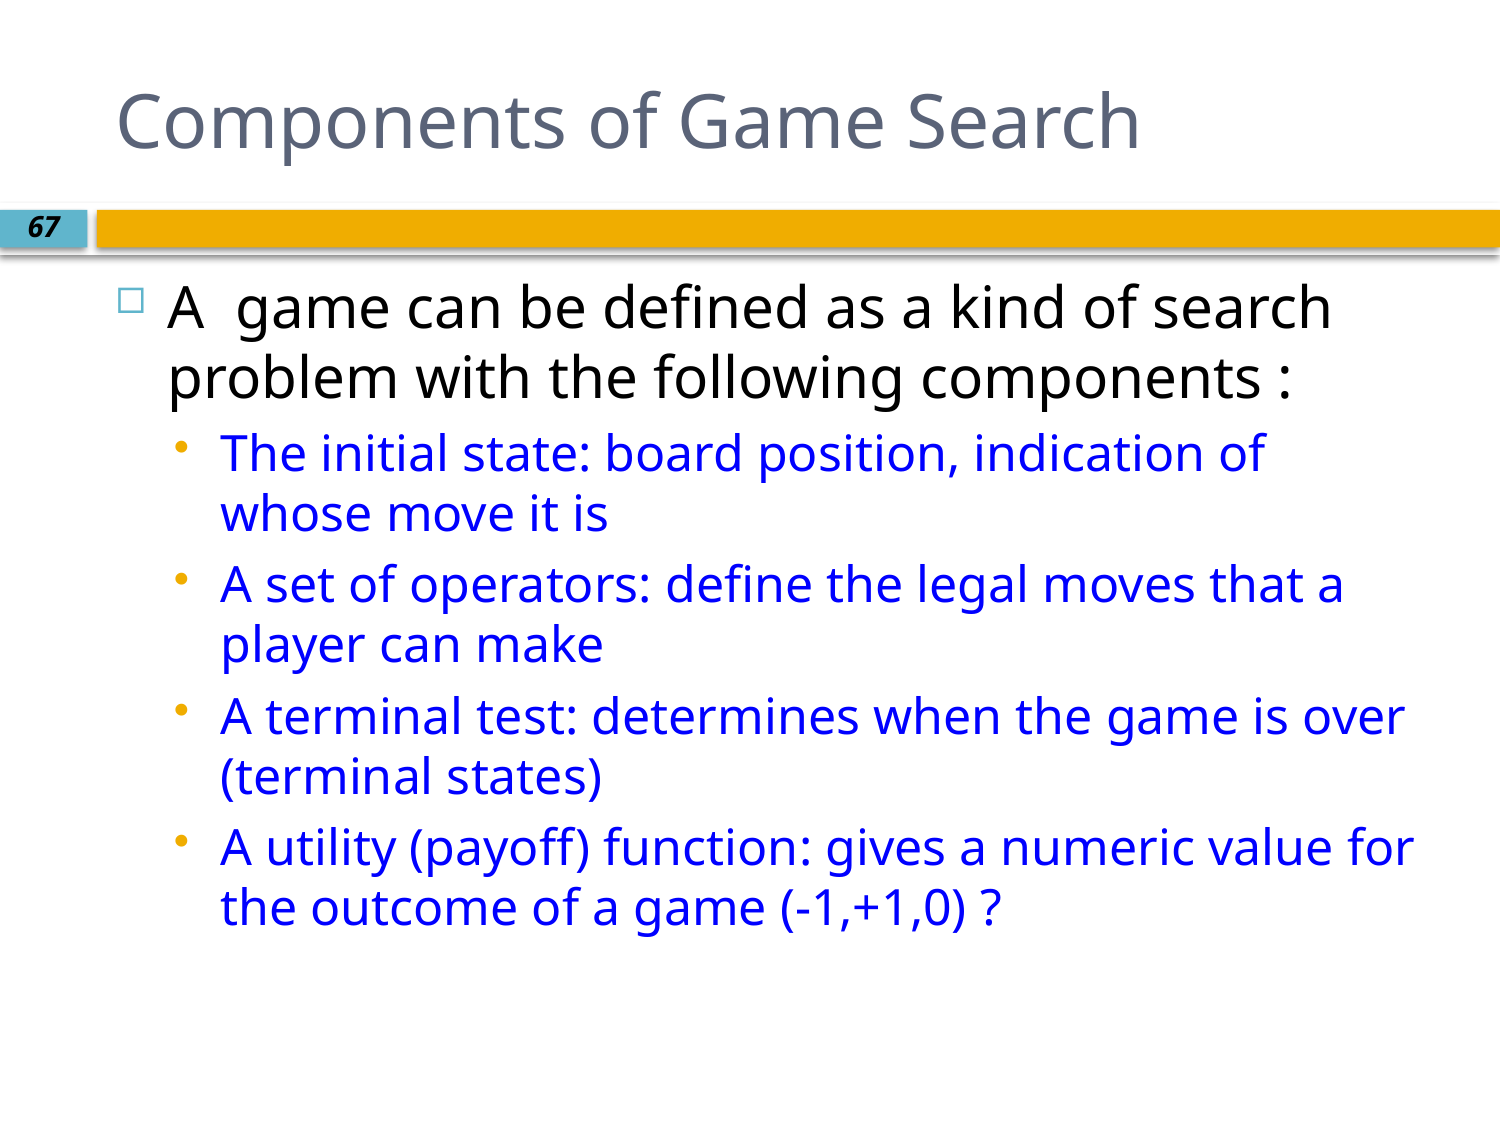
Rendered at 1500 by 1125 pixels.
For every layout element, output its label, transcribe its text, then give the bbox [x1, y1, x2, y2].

slide_number 67 [0, 208, 88, 249]
list A game can be defined as a kind of search problem with the following components : The initial state: board position, indication of whose move it is A set of operators: define the legal moves that a player can make A terminal test: determines when the game is over (terminal states) A utility (payoff) function: gives a numeric value for the outcome of a game (-1,+1,0) ? [100, 262, 1438, 1005]
title Components of Game Search [100, 37, 1438, 200]
